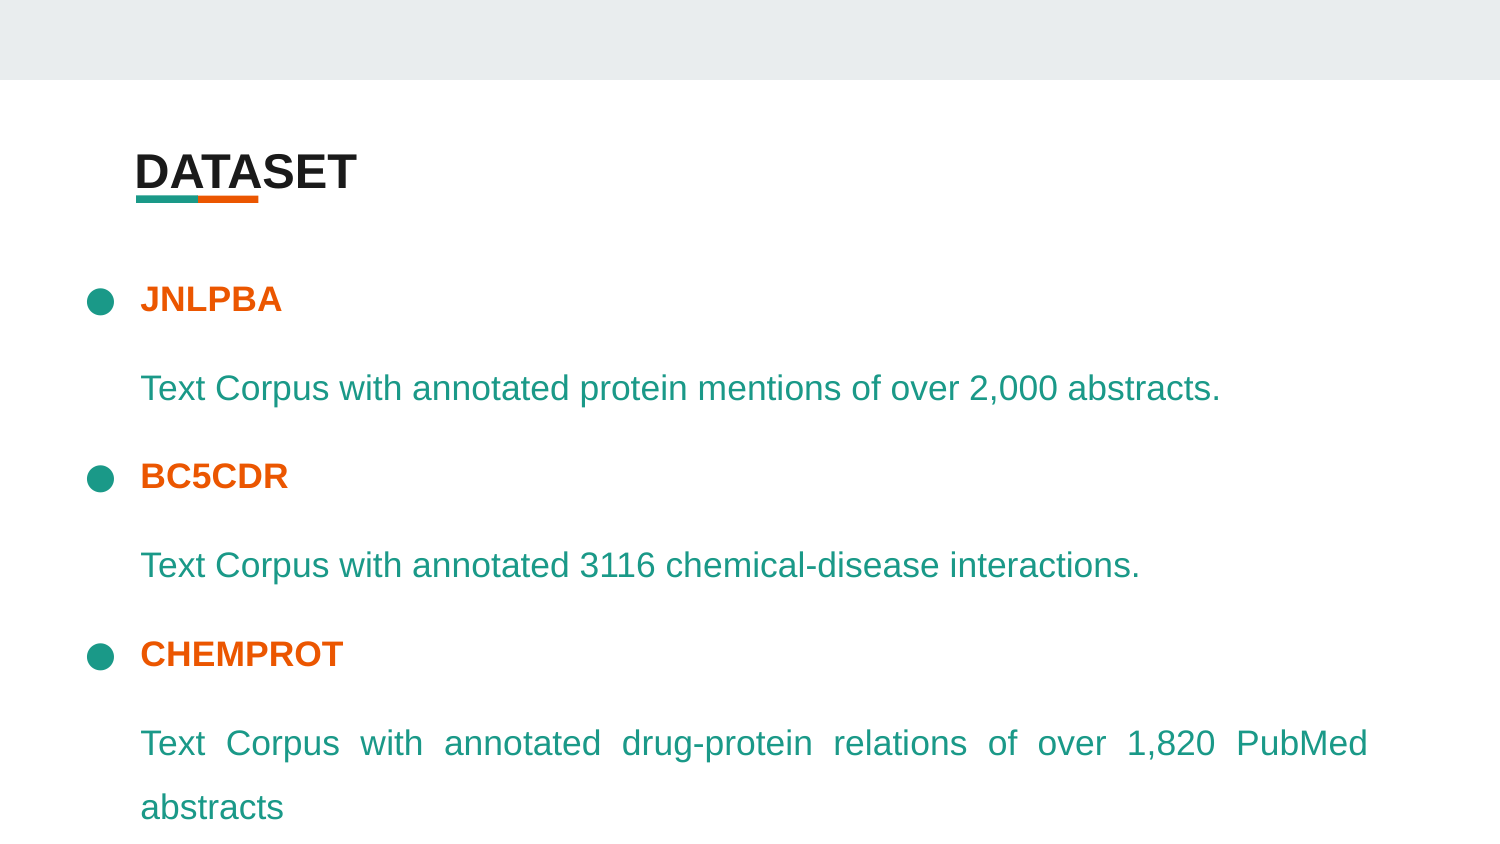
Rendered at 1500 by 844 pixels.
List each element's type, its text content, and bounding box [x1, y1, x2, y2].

title DATASET [119, 125, 1381, 213]
text_box JNLPBA Text Corpus with annotated protein mentions of over 2,000 abstracts. BC5CDR Text Corpus with annotated 3116 chemical-disease interactions. CHEMPROT Text Corpus with annotated drug-protein relations of over 1,820 PubMed abstracts [50, 239, 1385, 826]
